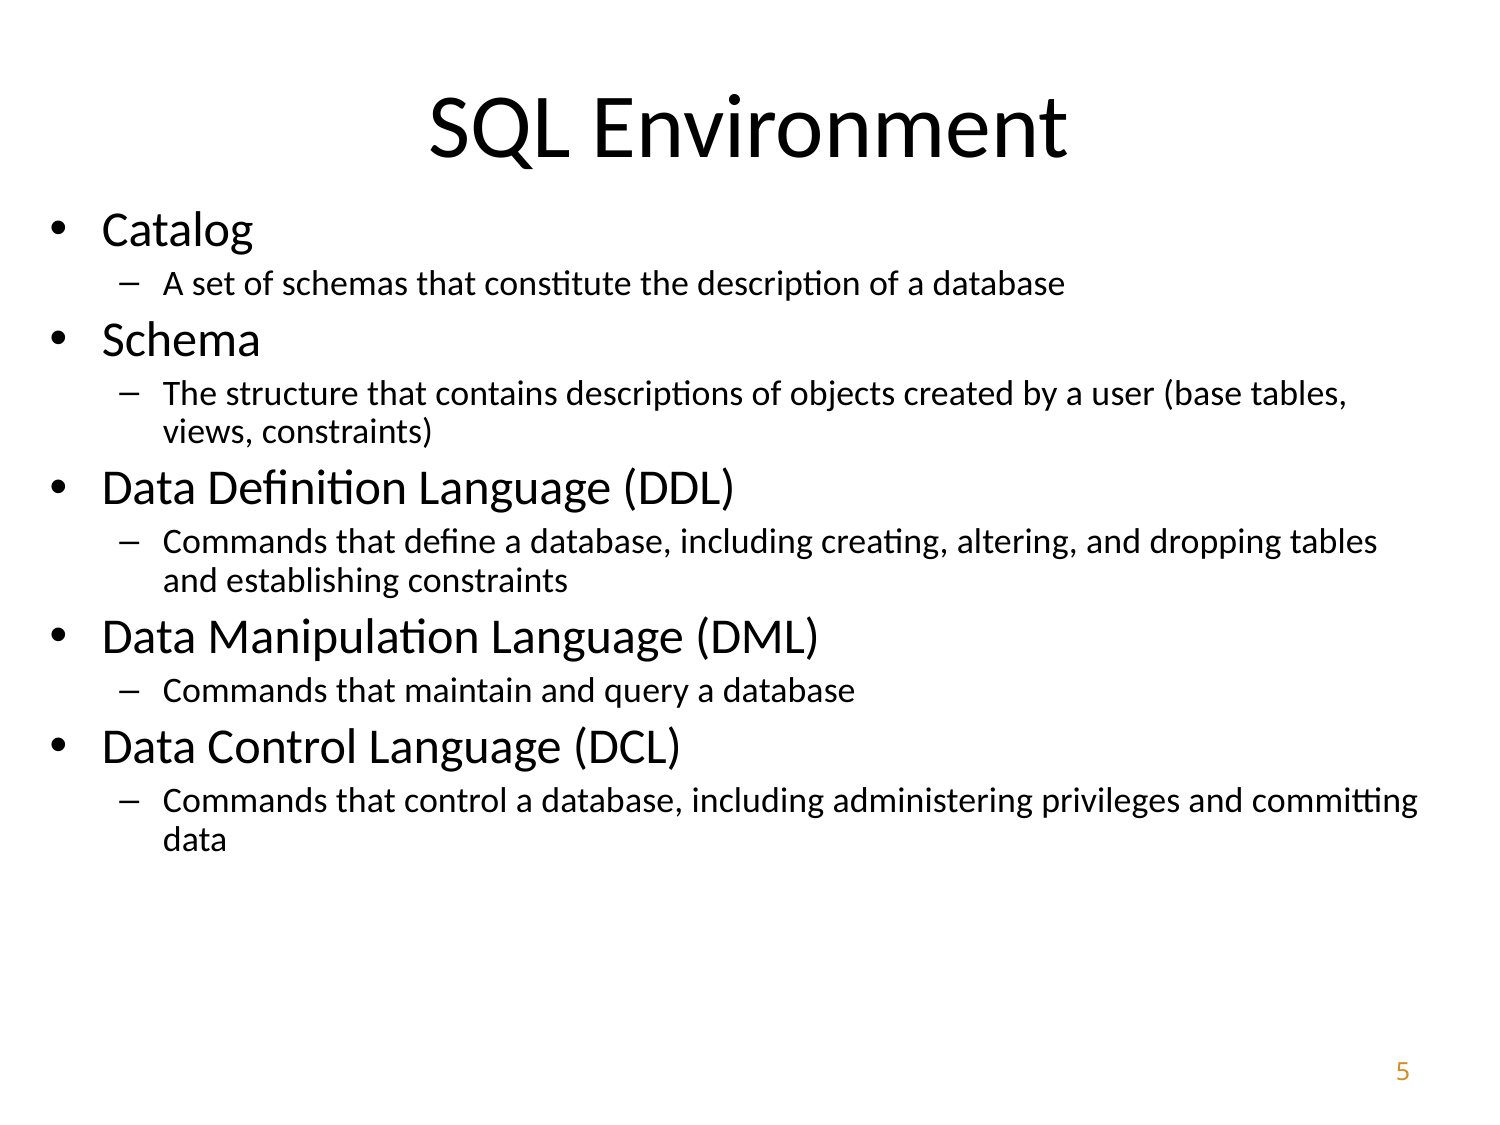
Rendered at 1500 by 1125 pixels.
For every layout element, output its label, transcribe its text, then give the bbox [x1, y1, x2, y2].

list Catalog A set of schemas that constitute the description of a database Schema The structure that contains descriptions of objects created by a user (base tables, views, constraints) Data Definition Language (DDL) Commands that define a database, including creating, altering, and dropping tables and establishing constraints Data Manipulation Language (DML) Commands that maintain and query a database Data Control Language (DCL) Commands that control a database, including administering privileges and committing data [34, 195, 1448, 871]
title SQL Environment [111, 65, 1387, 177]
slide_number 5 [1074, 1042, 1425, 1103]
